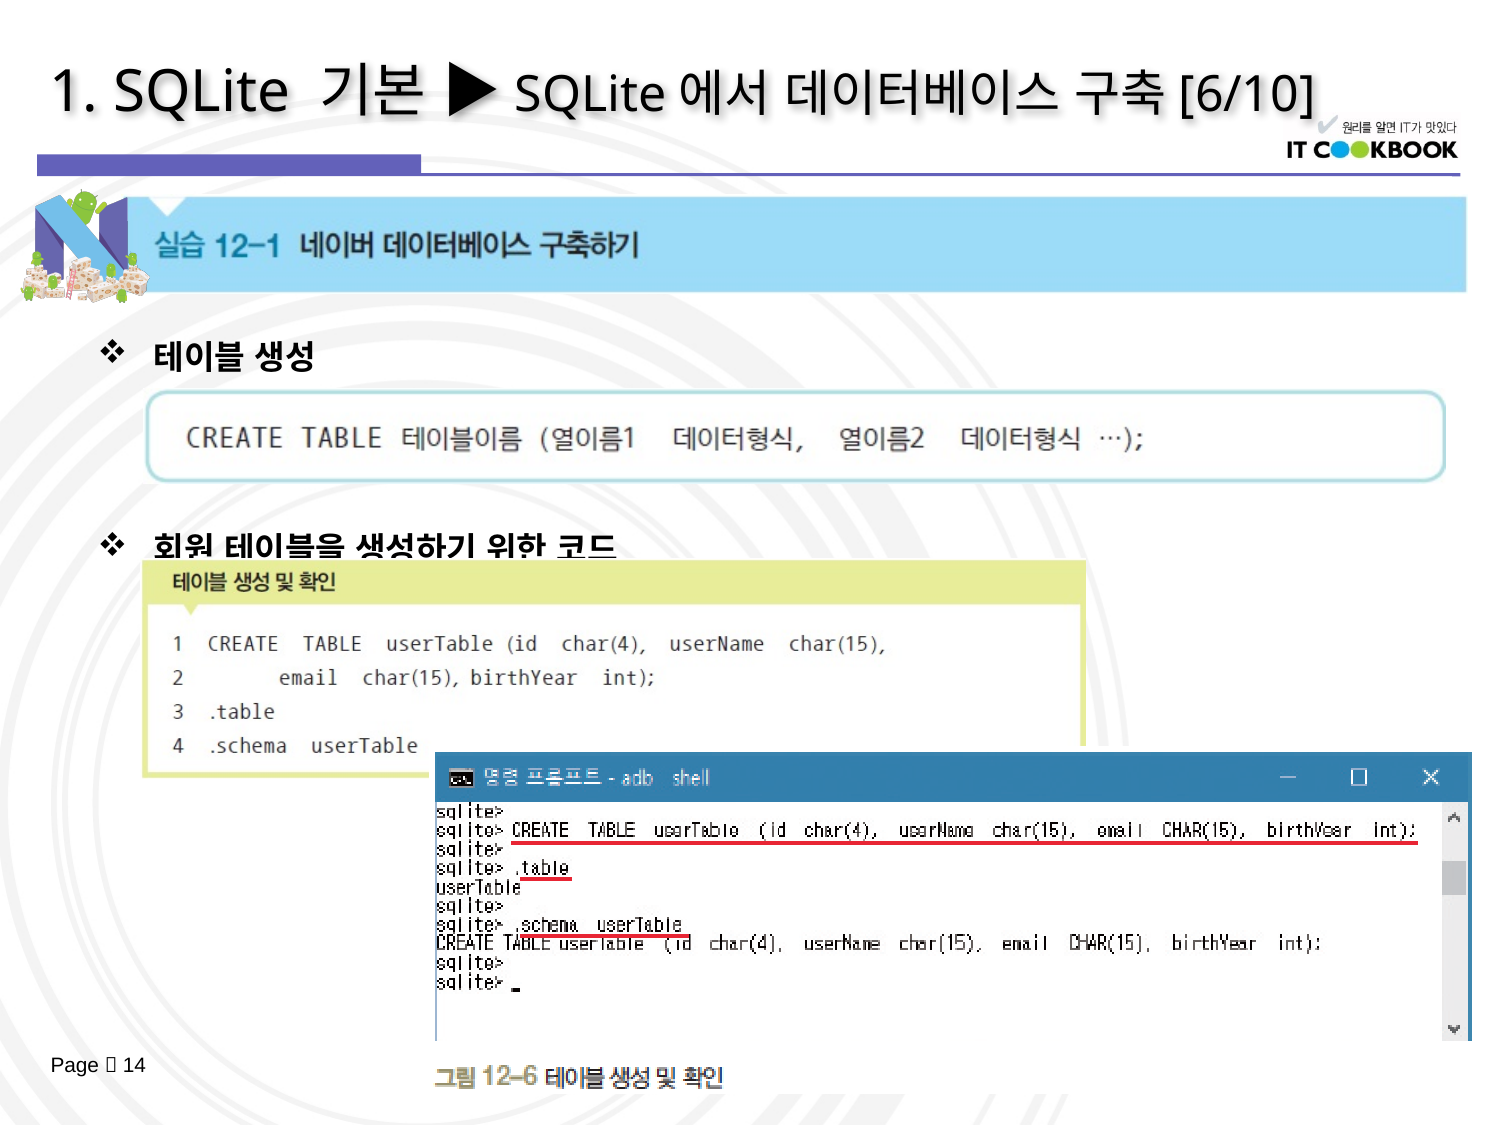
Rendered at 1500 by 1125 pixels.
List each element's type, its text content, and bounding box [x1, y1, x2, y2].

picture [0, 35, 1500, 1125]
title 1. SQLite 기본 ▶SQLite에서 데이터베이스 구축[6/10] [48, 53, 1448, 161]
picture [143, 387, 1446, 484]
list 테이블 생성 회원 테이블을 생성하기 위한 코드 [54, 335, 1500, 1051]
